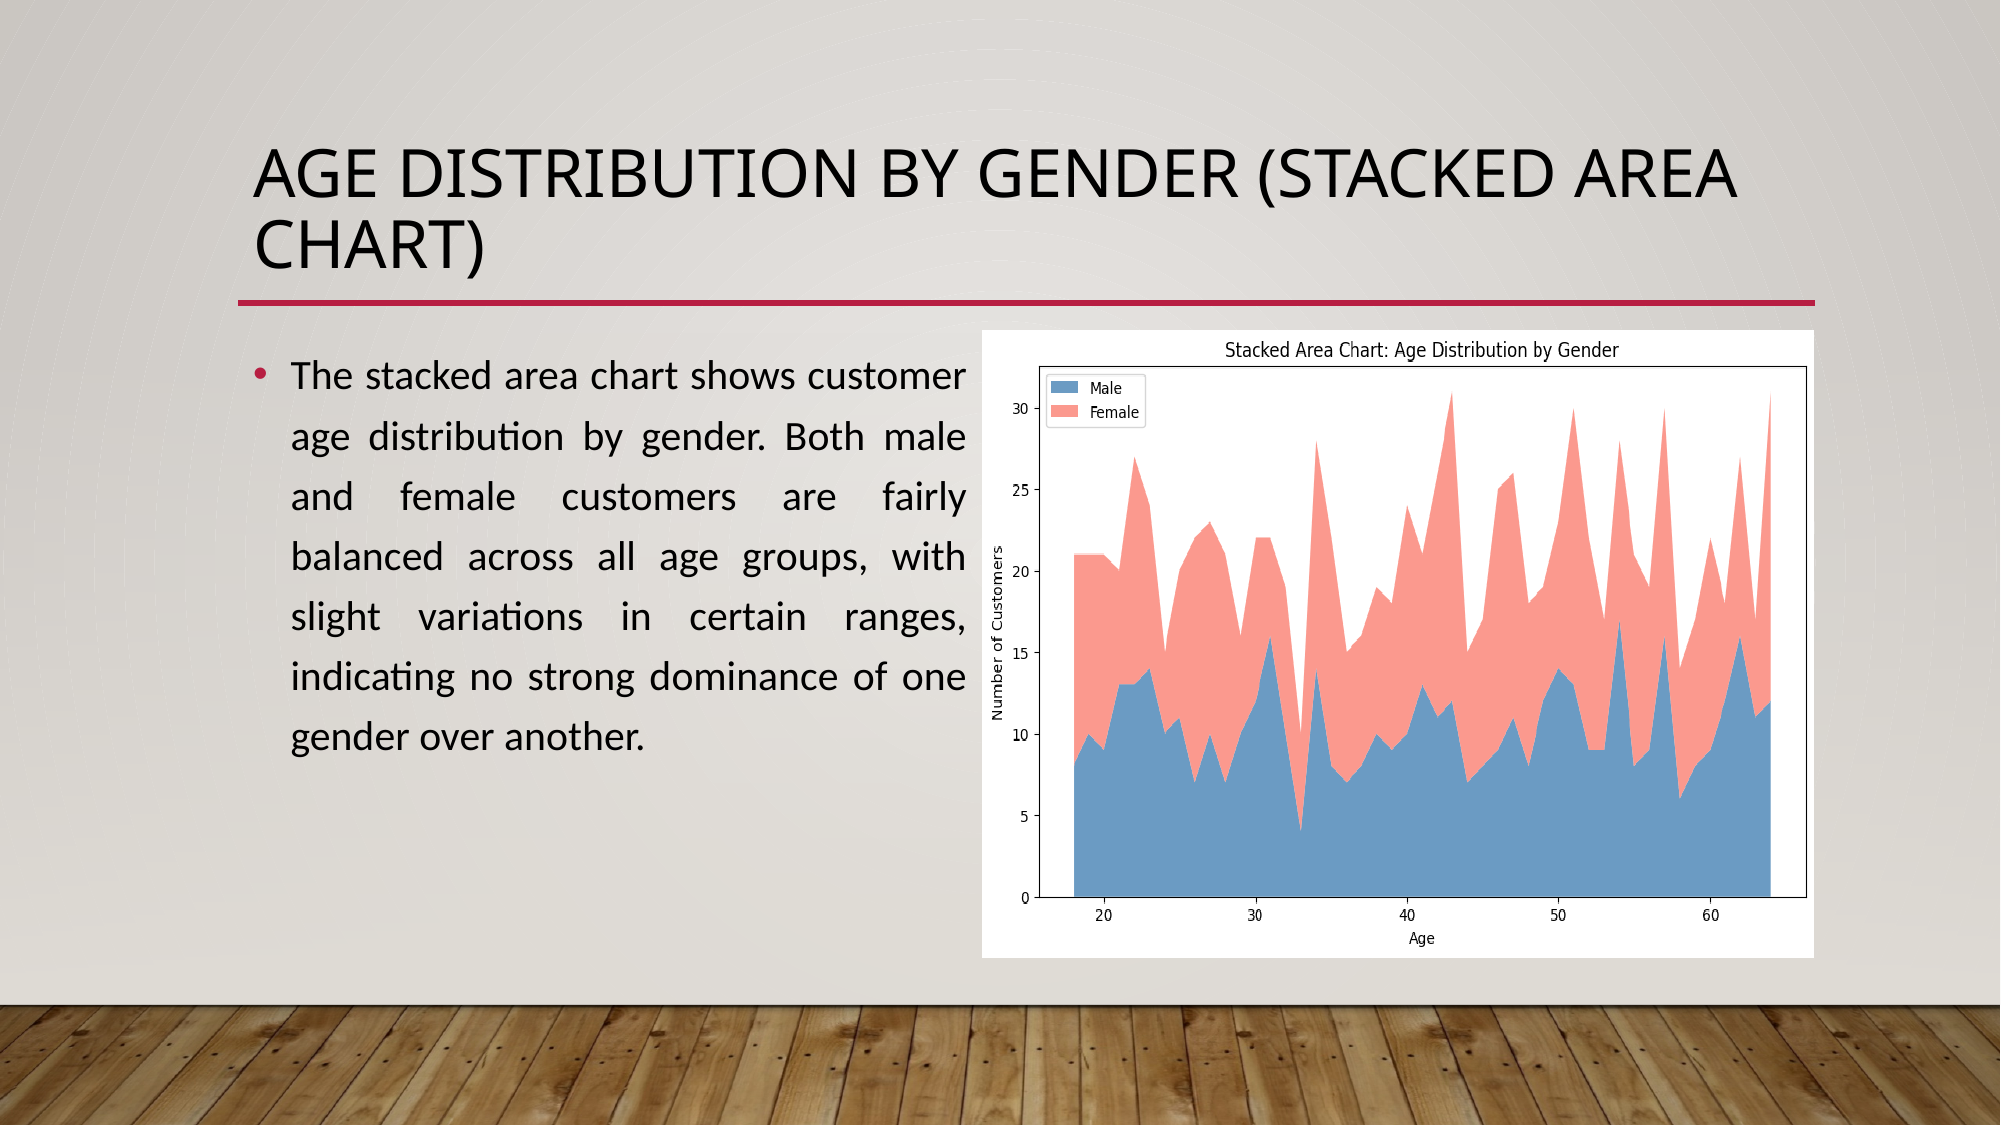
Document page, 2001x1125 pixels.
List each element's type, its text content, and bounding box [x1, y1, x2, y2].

picture [981, 330, 1814, 959]
title Age distribution by gender (stacked area chart) [238, 131, 1814, 305]
list The stacked area chart shows customer age distribution by gender. Both male and female customers are fairly balanced across all age groups, with slight variations in certain ranges, indicating no strong dominance of one gender over another. [238, 330, 981, 897]
picture [0, 1005, 2000, 1125]
